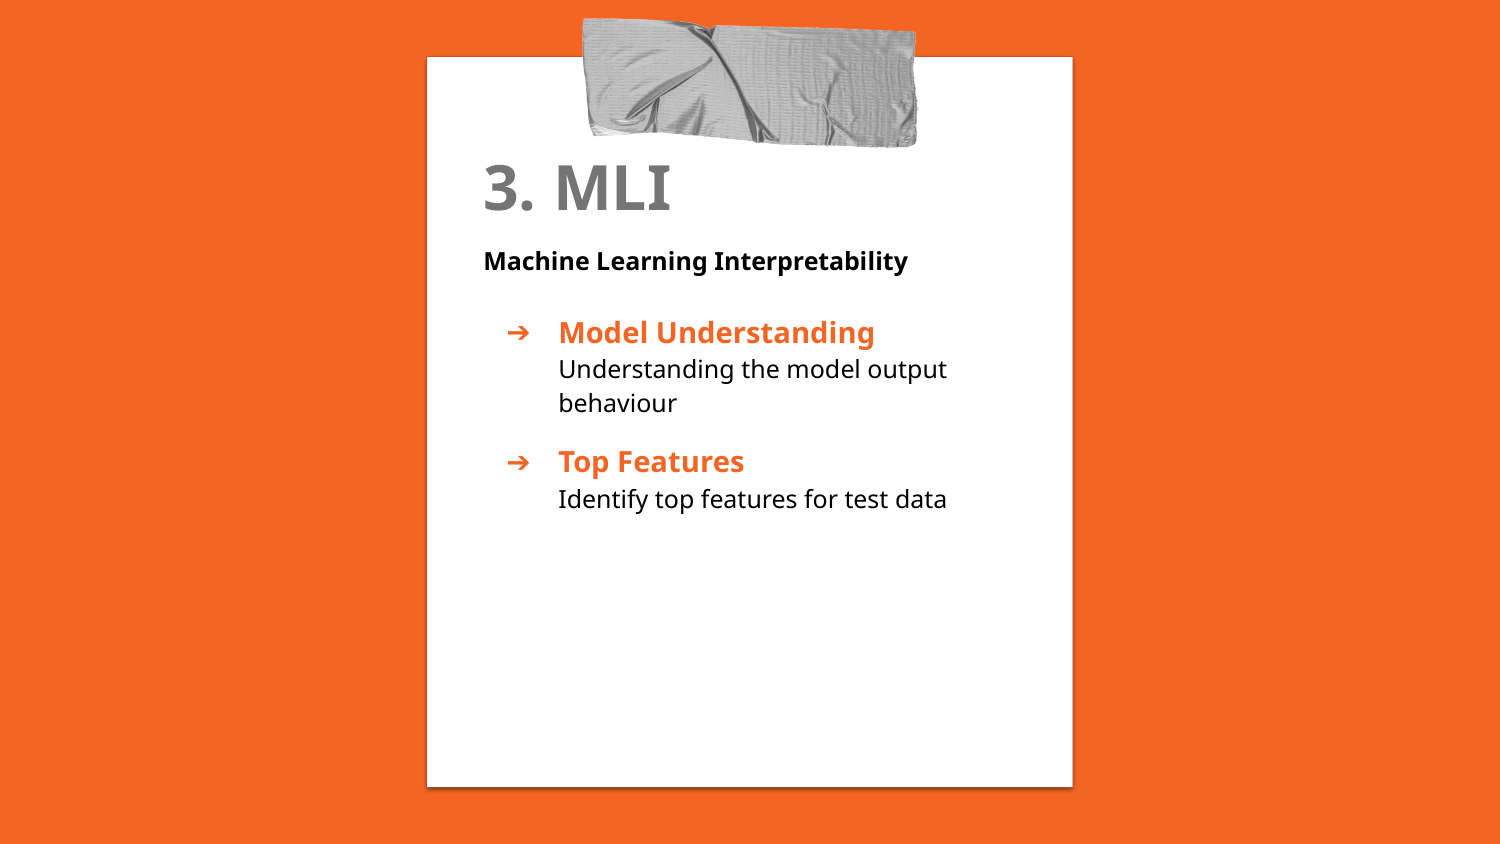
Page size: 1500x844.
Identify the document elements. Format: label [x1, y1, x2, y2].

picture [400, 16, 1100, 818]
